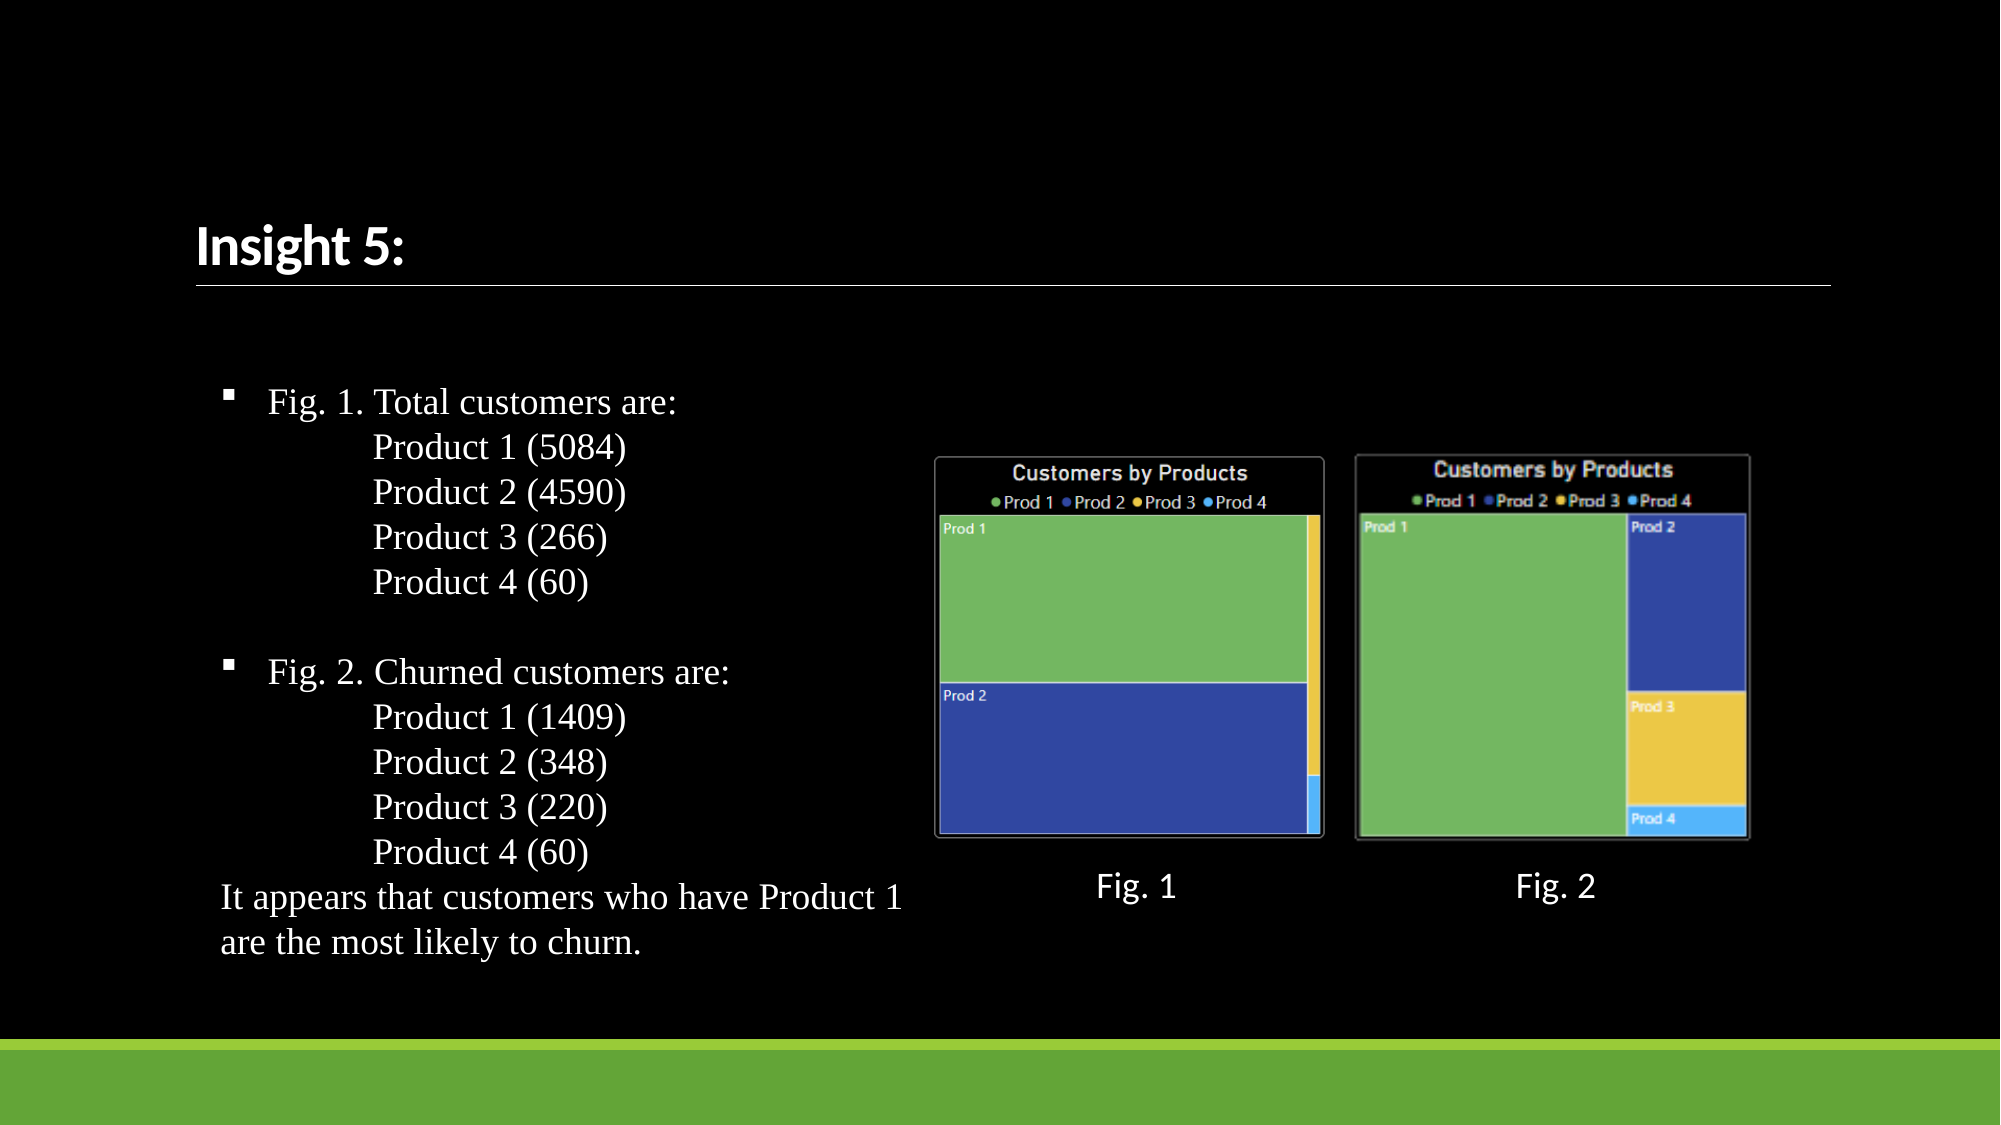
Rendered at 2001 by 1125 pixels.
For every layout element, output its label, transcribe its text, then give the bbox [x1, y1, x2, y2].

picture [926, 445, 1336, 854]
title Insight 5: [180, 47, 1830, 285]
picture [1351, 445, 1762, 854]
text_box Fig. 1 Fig. 2 [1073, 853, 2000, 913]
text_box Fig. 1. Total customers are: Product 1 (5084) Product 2 (4590) Product 3 (266) Product 4 (60) Fig. 2. Churned customers are: Product 1 (1409) Product 2 (348) Product 3 (220) Product 4 (60) It appears that customers who have Product 1 are the most likely to churn. [205, 369, 927, 970]
